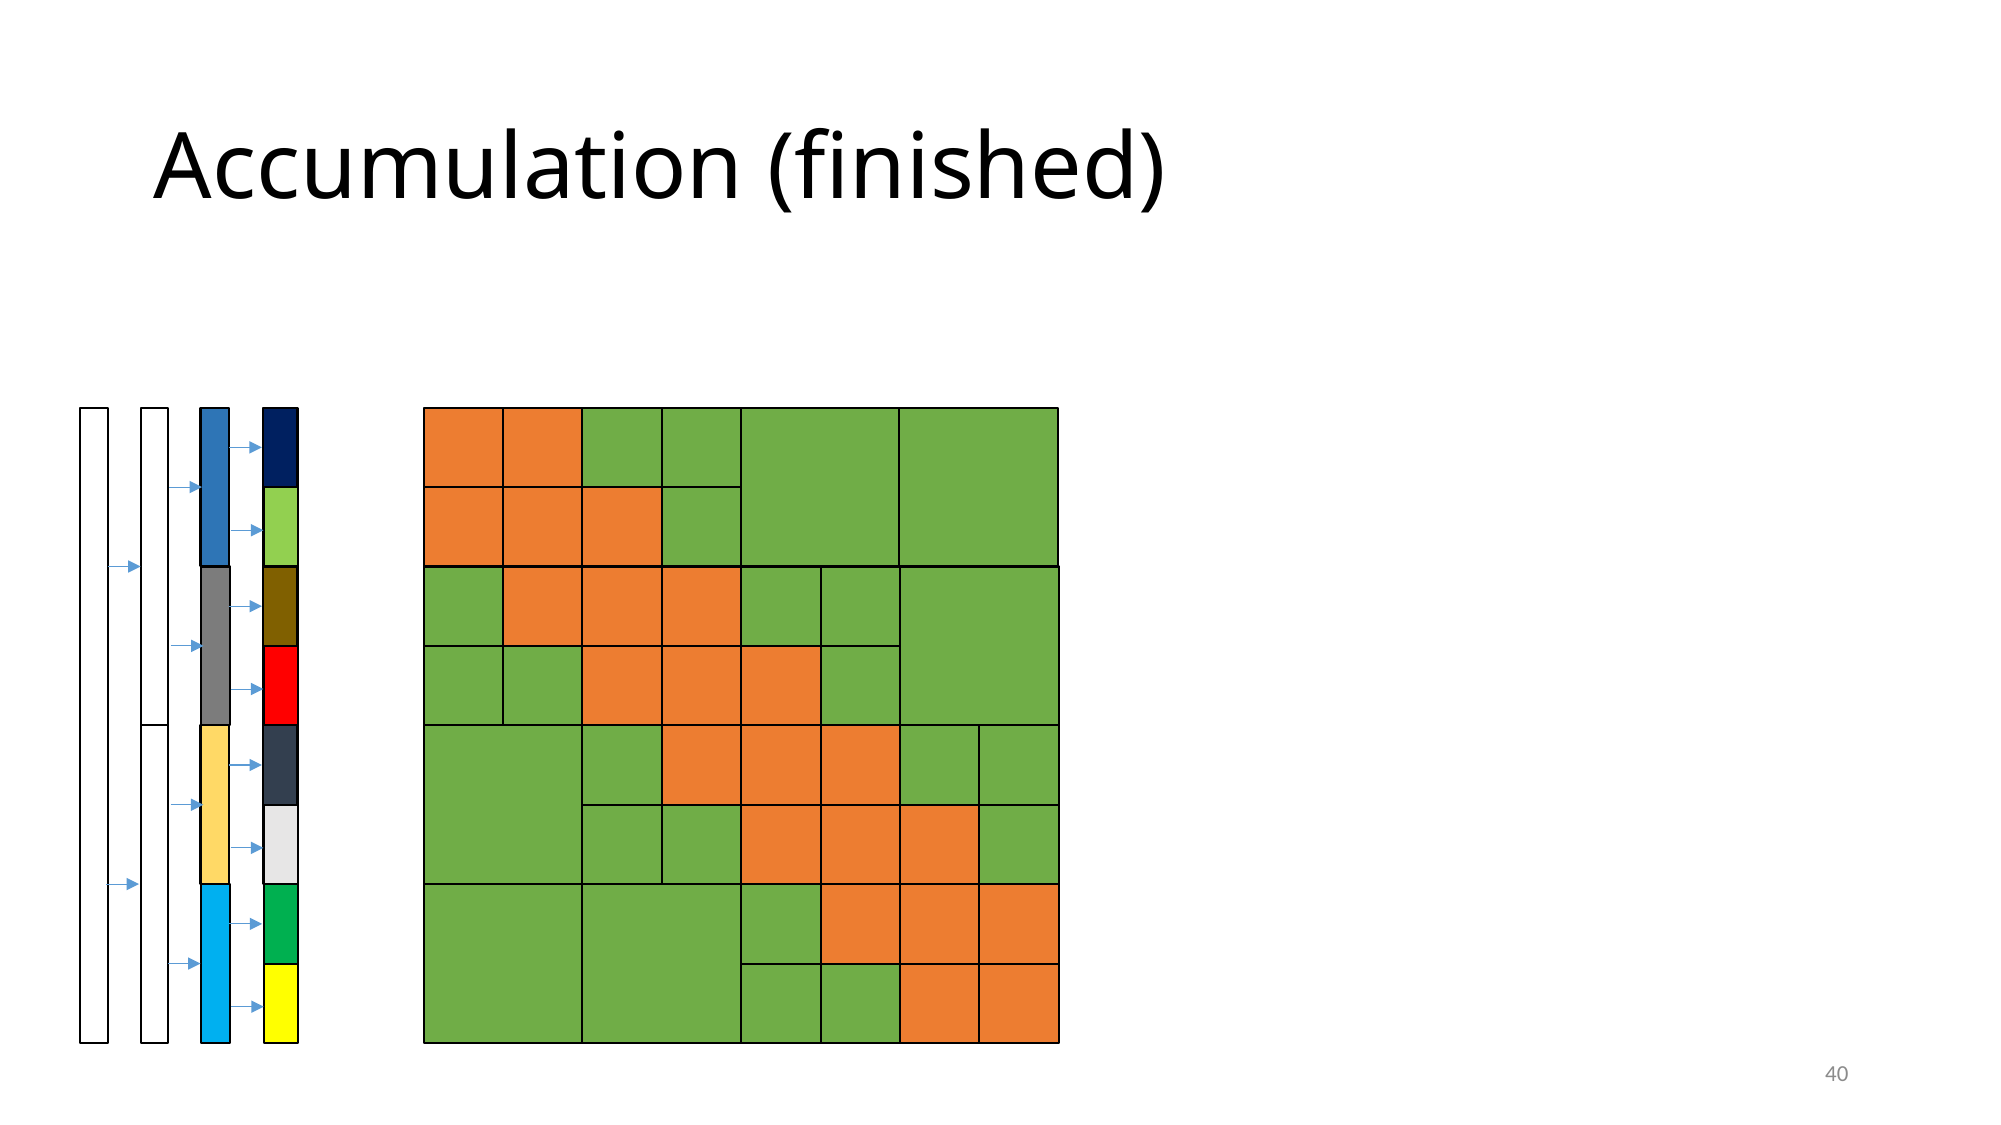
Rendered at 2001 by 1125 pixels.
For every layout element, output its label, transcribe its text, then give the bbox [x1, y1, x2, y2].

text_box [79, 407, 109, 1044]
text_box [140, 407, 169, 724]
text_box [262, 486, 299, 565]
text_box [200, 565, 231, 726]
text_box [263, 883, 299, 963]
text_box [262, 407, 299, 486]
text_box [200, 883, 231, 1044]
slide_number 40 [1413, 1042, 1864, 1103]
text_box [262, 645, 299, 726]
title Accumulation (finished) [138, 60, 1864, 278]
text_box [140, 724, 169, 1044]
text_box [263, 963, 299, 1044]
text_box [199, 724, 230, 885]
text_box [262, 804, 299, 885]
text_box [262, 565, 299, 645]
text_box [423, 407, 1059, 1043]
text_box [199, 407, 230, 567]
text_box [262, 726, 299, 804]
